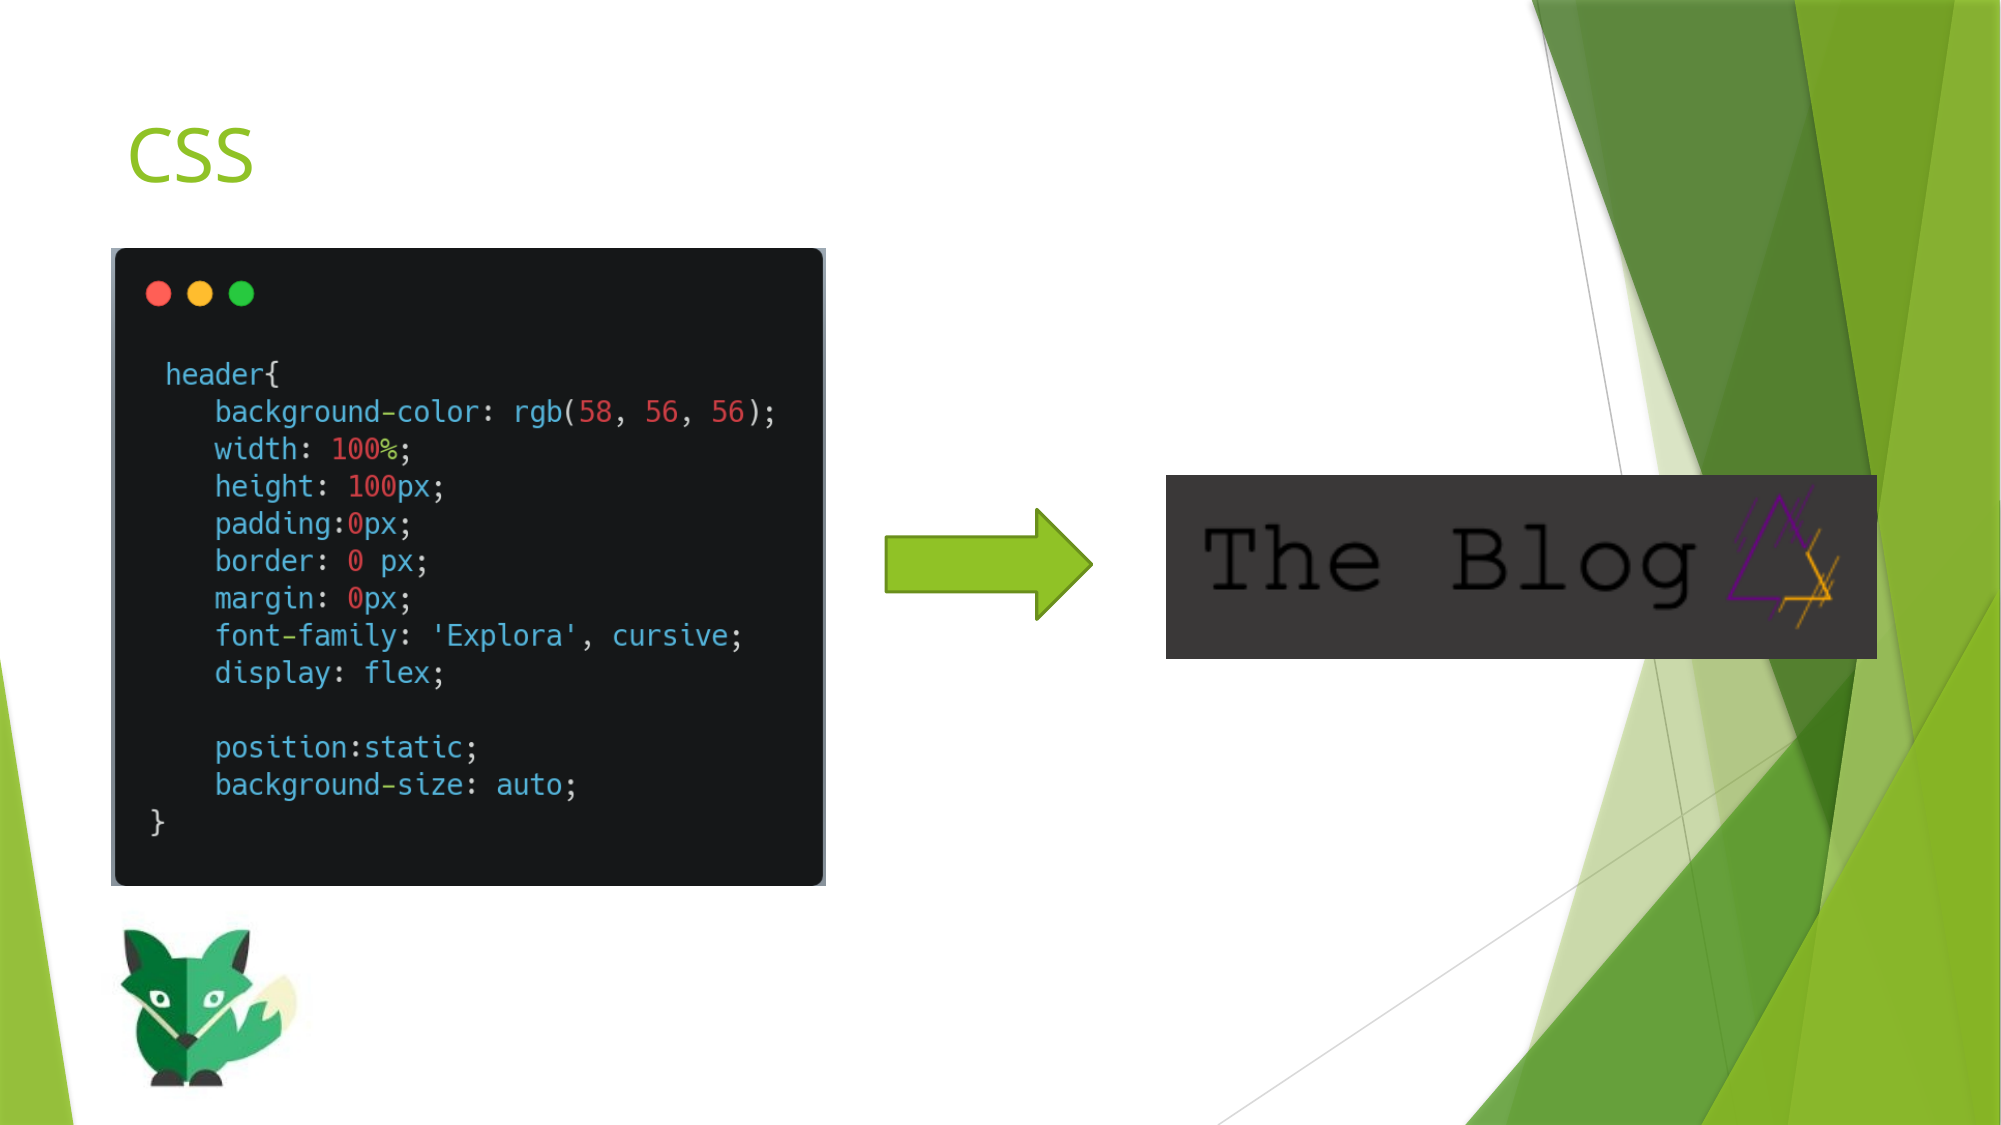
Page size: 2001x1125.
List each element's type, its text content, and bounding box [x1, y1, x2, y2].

title CSS [111, 99, 1522, 317]
picture [1165, 474, 1877, 660]
text_box [884, 507, 1093, 621]
picture [81, 891, 316, 1125]
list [110, 248, 826, 887]
